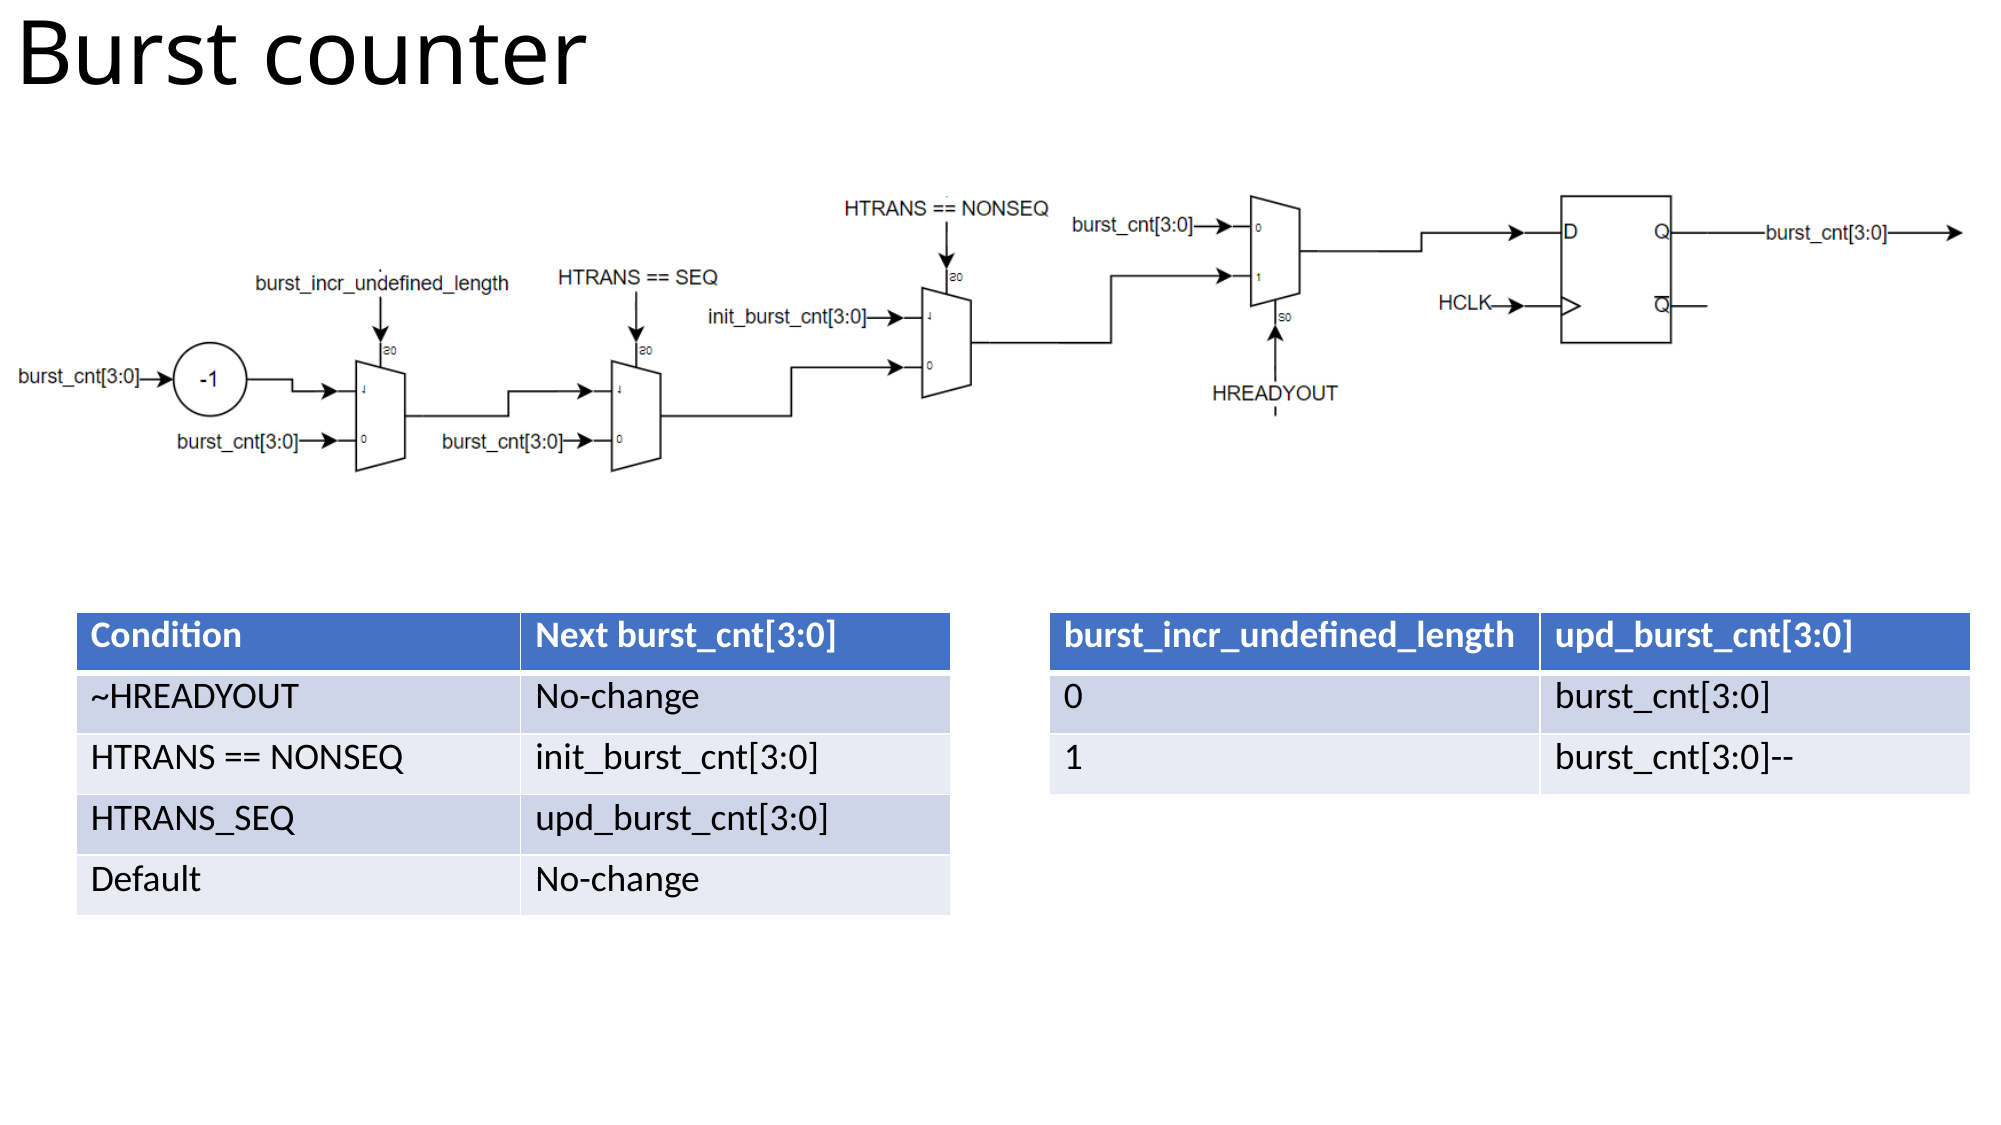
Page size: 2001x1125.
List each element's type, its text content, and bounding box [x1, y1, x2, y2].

table_cell No-change [521, 676, 950, 733]
table_cell No-change [521, 856, 950, 915]
table_cell upd_burst_cnt[3:0] [521, 795, 950, 854]
table_cell 1 [1050, 735, 1539, 794]
table_cell 0 [1050, 676, 1539, 733]
table_cell HTRANS_SEQ [77, 795, 520, 854]
table_header burst_incr_undefined_length [1050, 613, 1539, 670]
table_header Next burst_cnt[3:0] [521, 613, 950, 670]
table_cell HTRANS == NONSEQ [77, 735, 520, 794]
table_cell Default [77, 856, 520, 915]
table_cell init_burst_cnt[3:0] [521, 735, 950, 794]
table_cell burst_cnt[3:0] [1541, 676, 1970, 733]
table_cell burst_cnt[3:0]-- [1541, 735, 1970, 794]
table_header upd_burst_cnt[3:0] [1541, 613, 1970, 670]
title Burst counter [0, 0, 2000, 112]
table_cell ~HREADYOUT [77, 676, 520, 733]
table_header Condition [77, 613, 520, 670]
picture [0, 156, 2000, 513]
